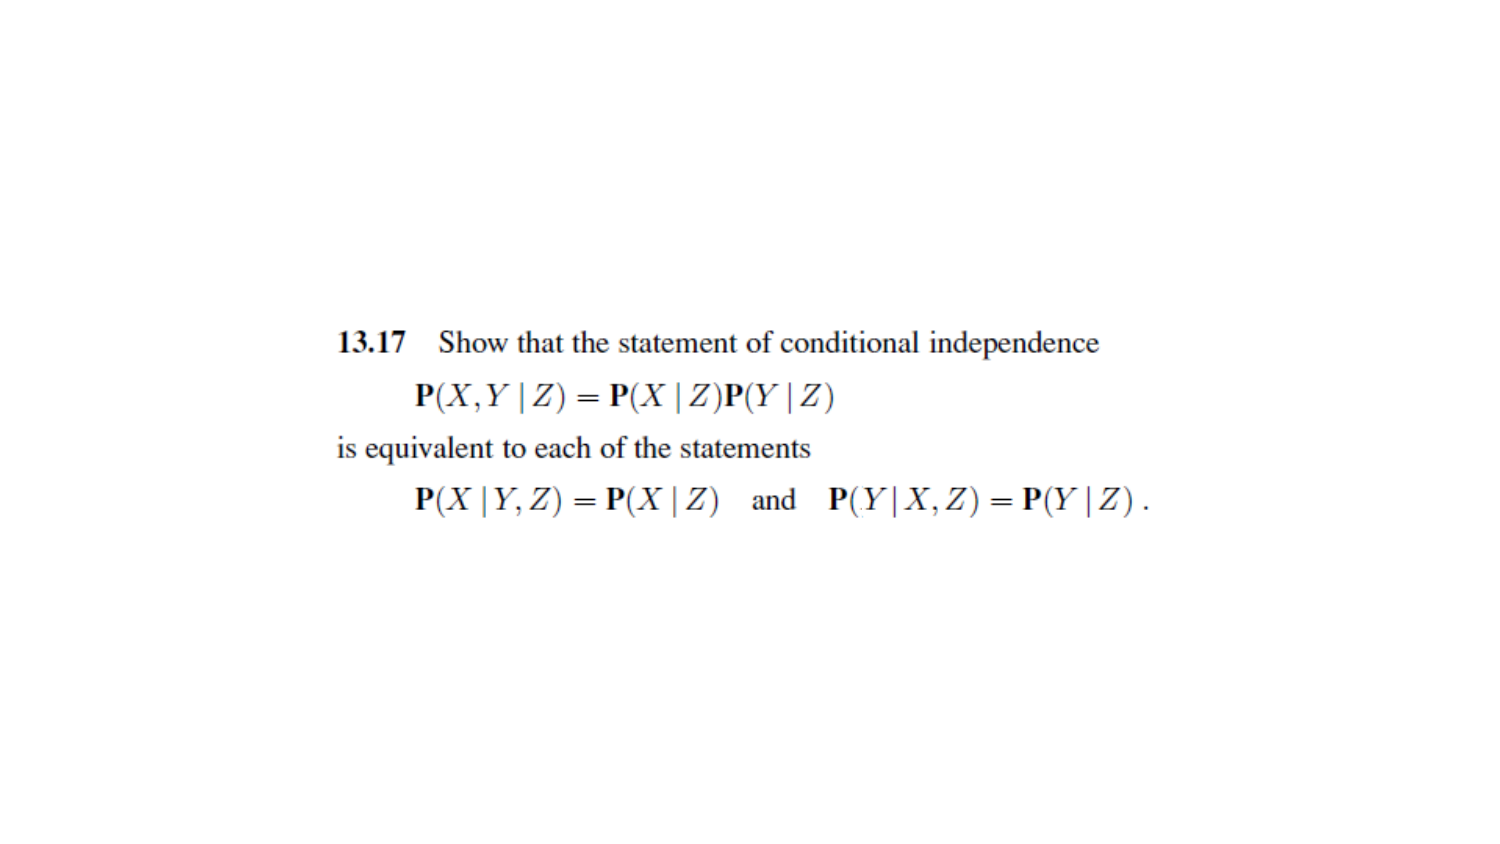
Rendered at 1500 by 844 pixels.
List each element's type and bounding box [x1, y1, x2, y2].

text_box [317, 312, 1183, 532]
